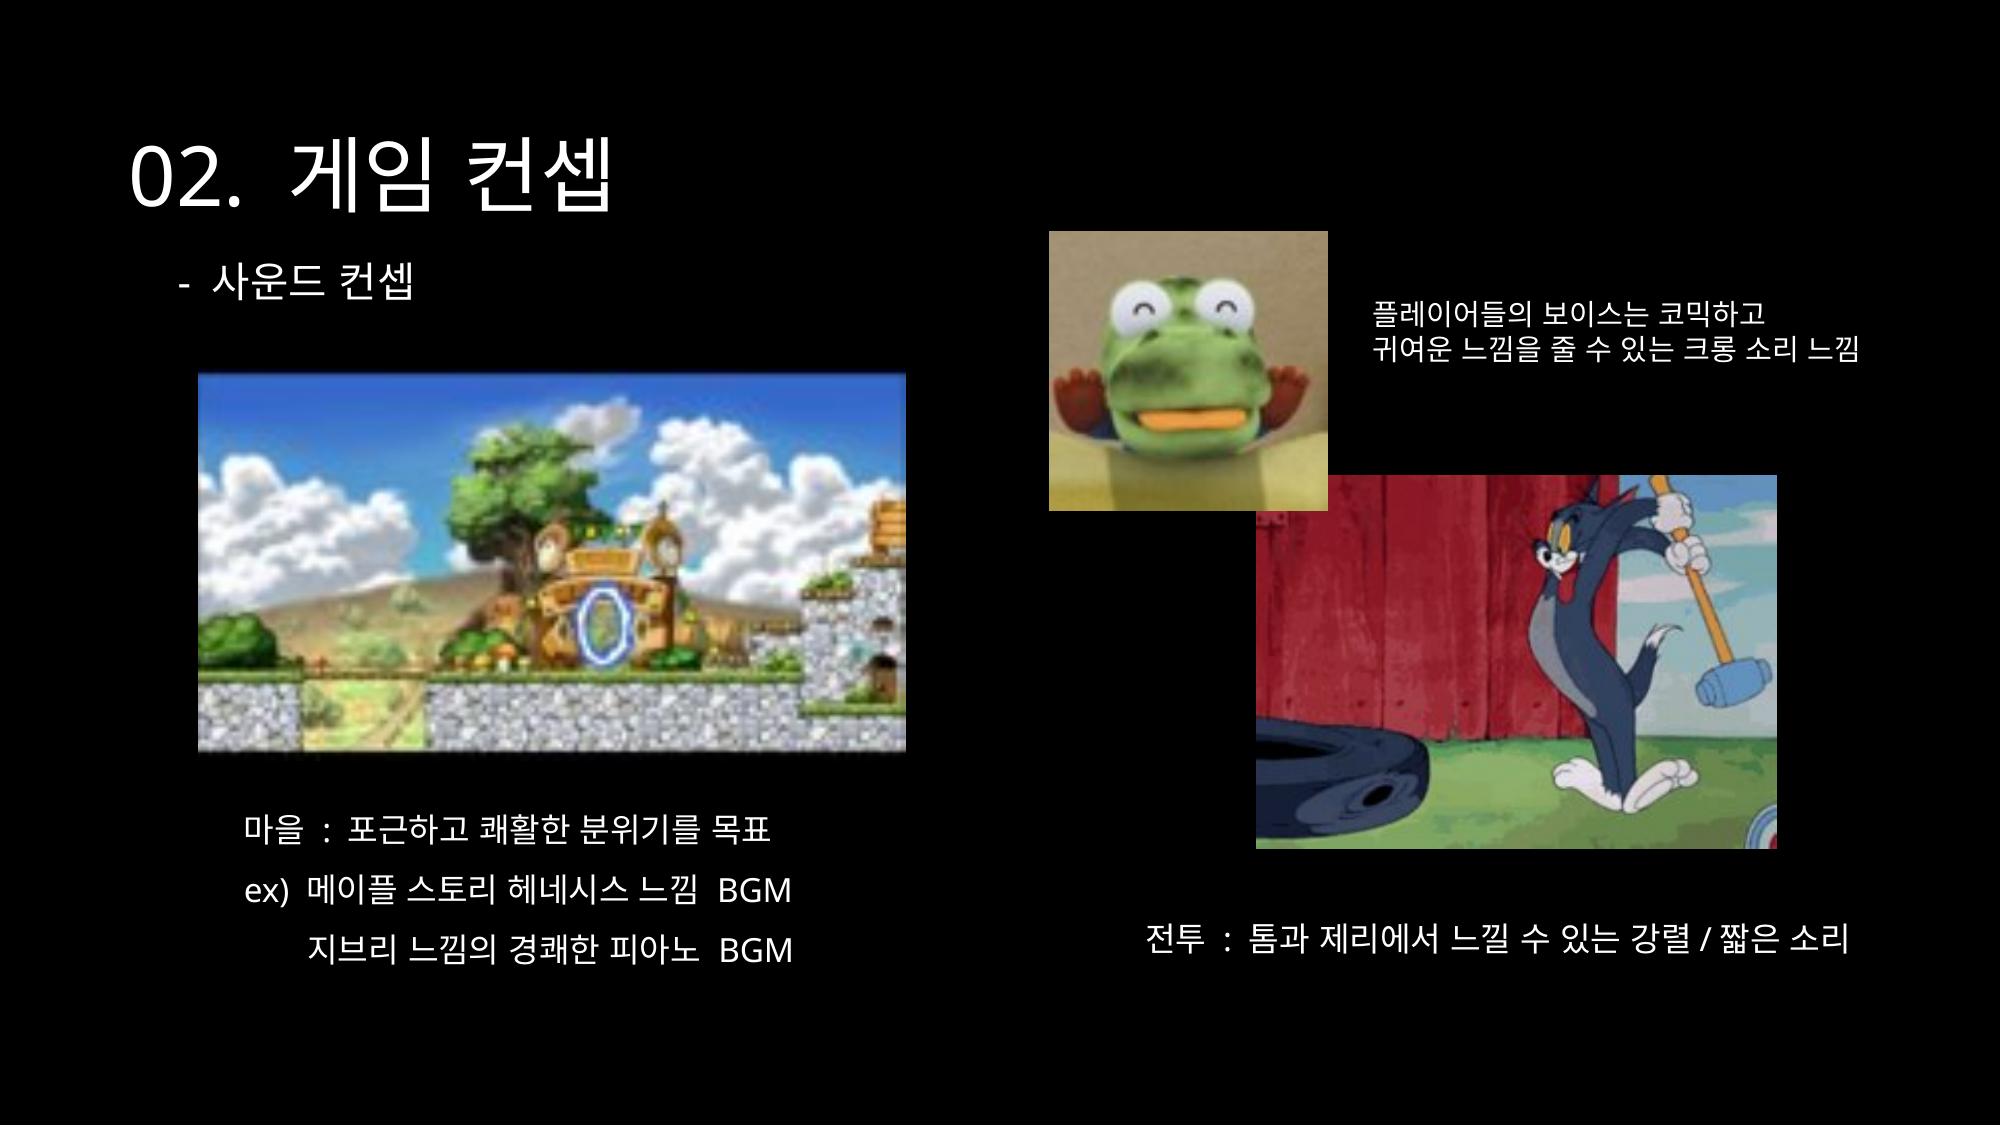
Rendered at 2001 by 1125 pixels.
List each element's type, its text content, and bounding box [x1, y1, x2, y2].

picture [198, 367, 906, 761]
text_box - 사운드 컨셉 [162, 248, 431, 313]
text_box 02. 게임 컨셉 [113, 115, 713, 231]
text_box 플레이어들의 보이스는 코믹하고 귀여운 느낌을 줄 수 있는 크롱 소리 느낌 [1357, 289, 1878, 374]
text_box 전투 : 톰과 제리에서 느낄 수 있는 강렬/짧은 소리 [1130, 890, 1867, 966]
picture [1049, 231, 1777, 849]
text_box 마을 : 포근하고 쾌활한 분위기를 목표 ex) 메이플 스토리 헤네시스 느낌 BGM 지브리 느낌의 경쾌한 피아노 BGM [229, 781, 810, 977]
